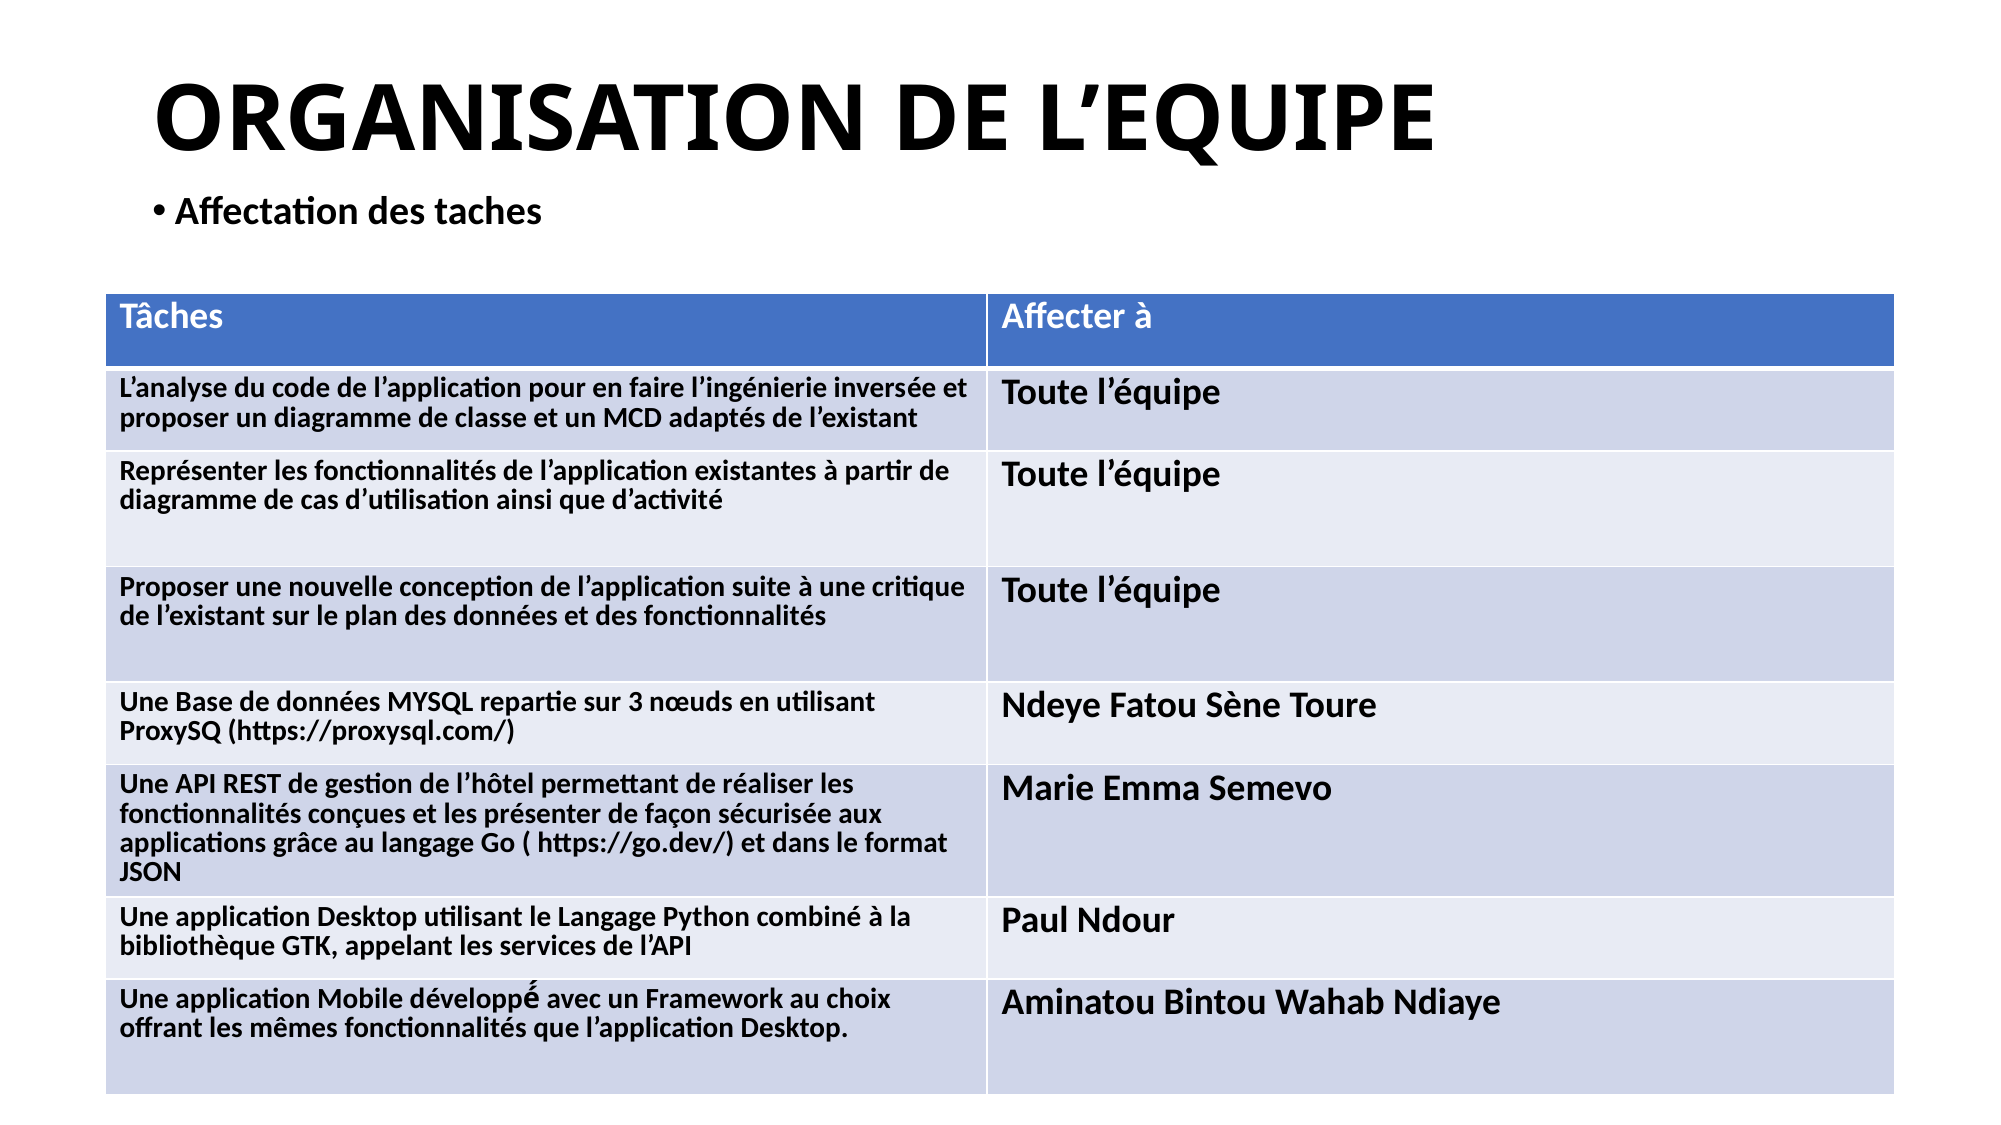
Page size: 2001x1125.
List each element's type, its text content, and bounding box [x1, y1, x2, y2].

table_cell Aminatou Bintou Wahab Ndiaye [988, 980, 1894, 1094]
table_cell Une Base de données MYSQL repartie sur 3 nœuds en utilisant ProxySQ (https://proxysql.com/) [106, 683, 986, 764]
table_cell L’analyse du code de l’application pour en faire l’ingénierie inversée et proposer un diagramme de classe et un MCD adaptés de l’existant [106, 371, 986, 450]
table_cell Marie Emma Semevo [988, 765, 1894, 896]
table_cell Toute l’équipe [988, 567, 1894, 681]
table_cell Une API REST de gestion de l’hôtel permettant de réaliser les fonctionnalités conçues et les présenter de façon sécurisée aux applications grâce au langage Go ( https://go.dev/) et dans le format JSON [106, 765, 986, 896]
list Affectation des taches [137, 182, 1863, 244]
table_cell Proposer une nouvelle conception de l’application suite à une critique de l’existant sur le plan des données et des fonctionnalités [106, 567, 986, 681]
table_cell Ndeye Fatou Sène Toure [988, 683, 1894, 764]
table_cell Paul Ndour [988, 898, 1894, 978]
table_cell Toute l’équipe [988, 371, 1894, 450]
table_cell Représenter les fonctionnalités de l’application existantes à partir de diagramme de cas d’utilisation ainsi que d’activité [106, 452, 986, 566]
title ORGANISATION DE L’EQUIPE [137, 59, 1863, 182]
table_cell Une application Desktop utilisant le Langage Python combiné à la bibliothèque GTK, appelant les services de l’API [106, 898, 986, 978]
table_header Affecter à [988, 294, 1894, 366]
table_header Tâches [106, 294, 986, 366]
table_cell Toute l’équipe [988, 452, 1894, 566]
table_cell Une application Mobile développé́ avec un Framework au choix offrant les mêmes fonctionnalités que l’application Desktop. [106, 980, 986, 1094]
